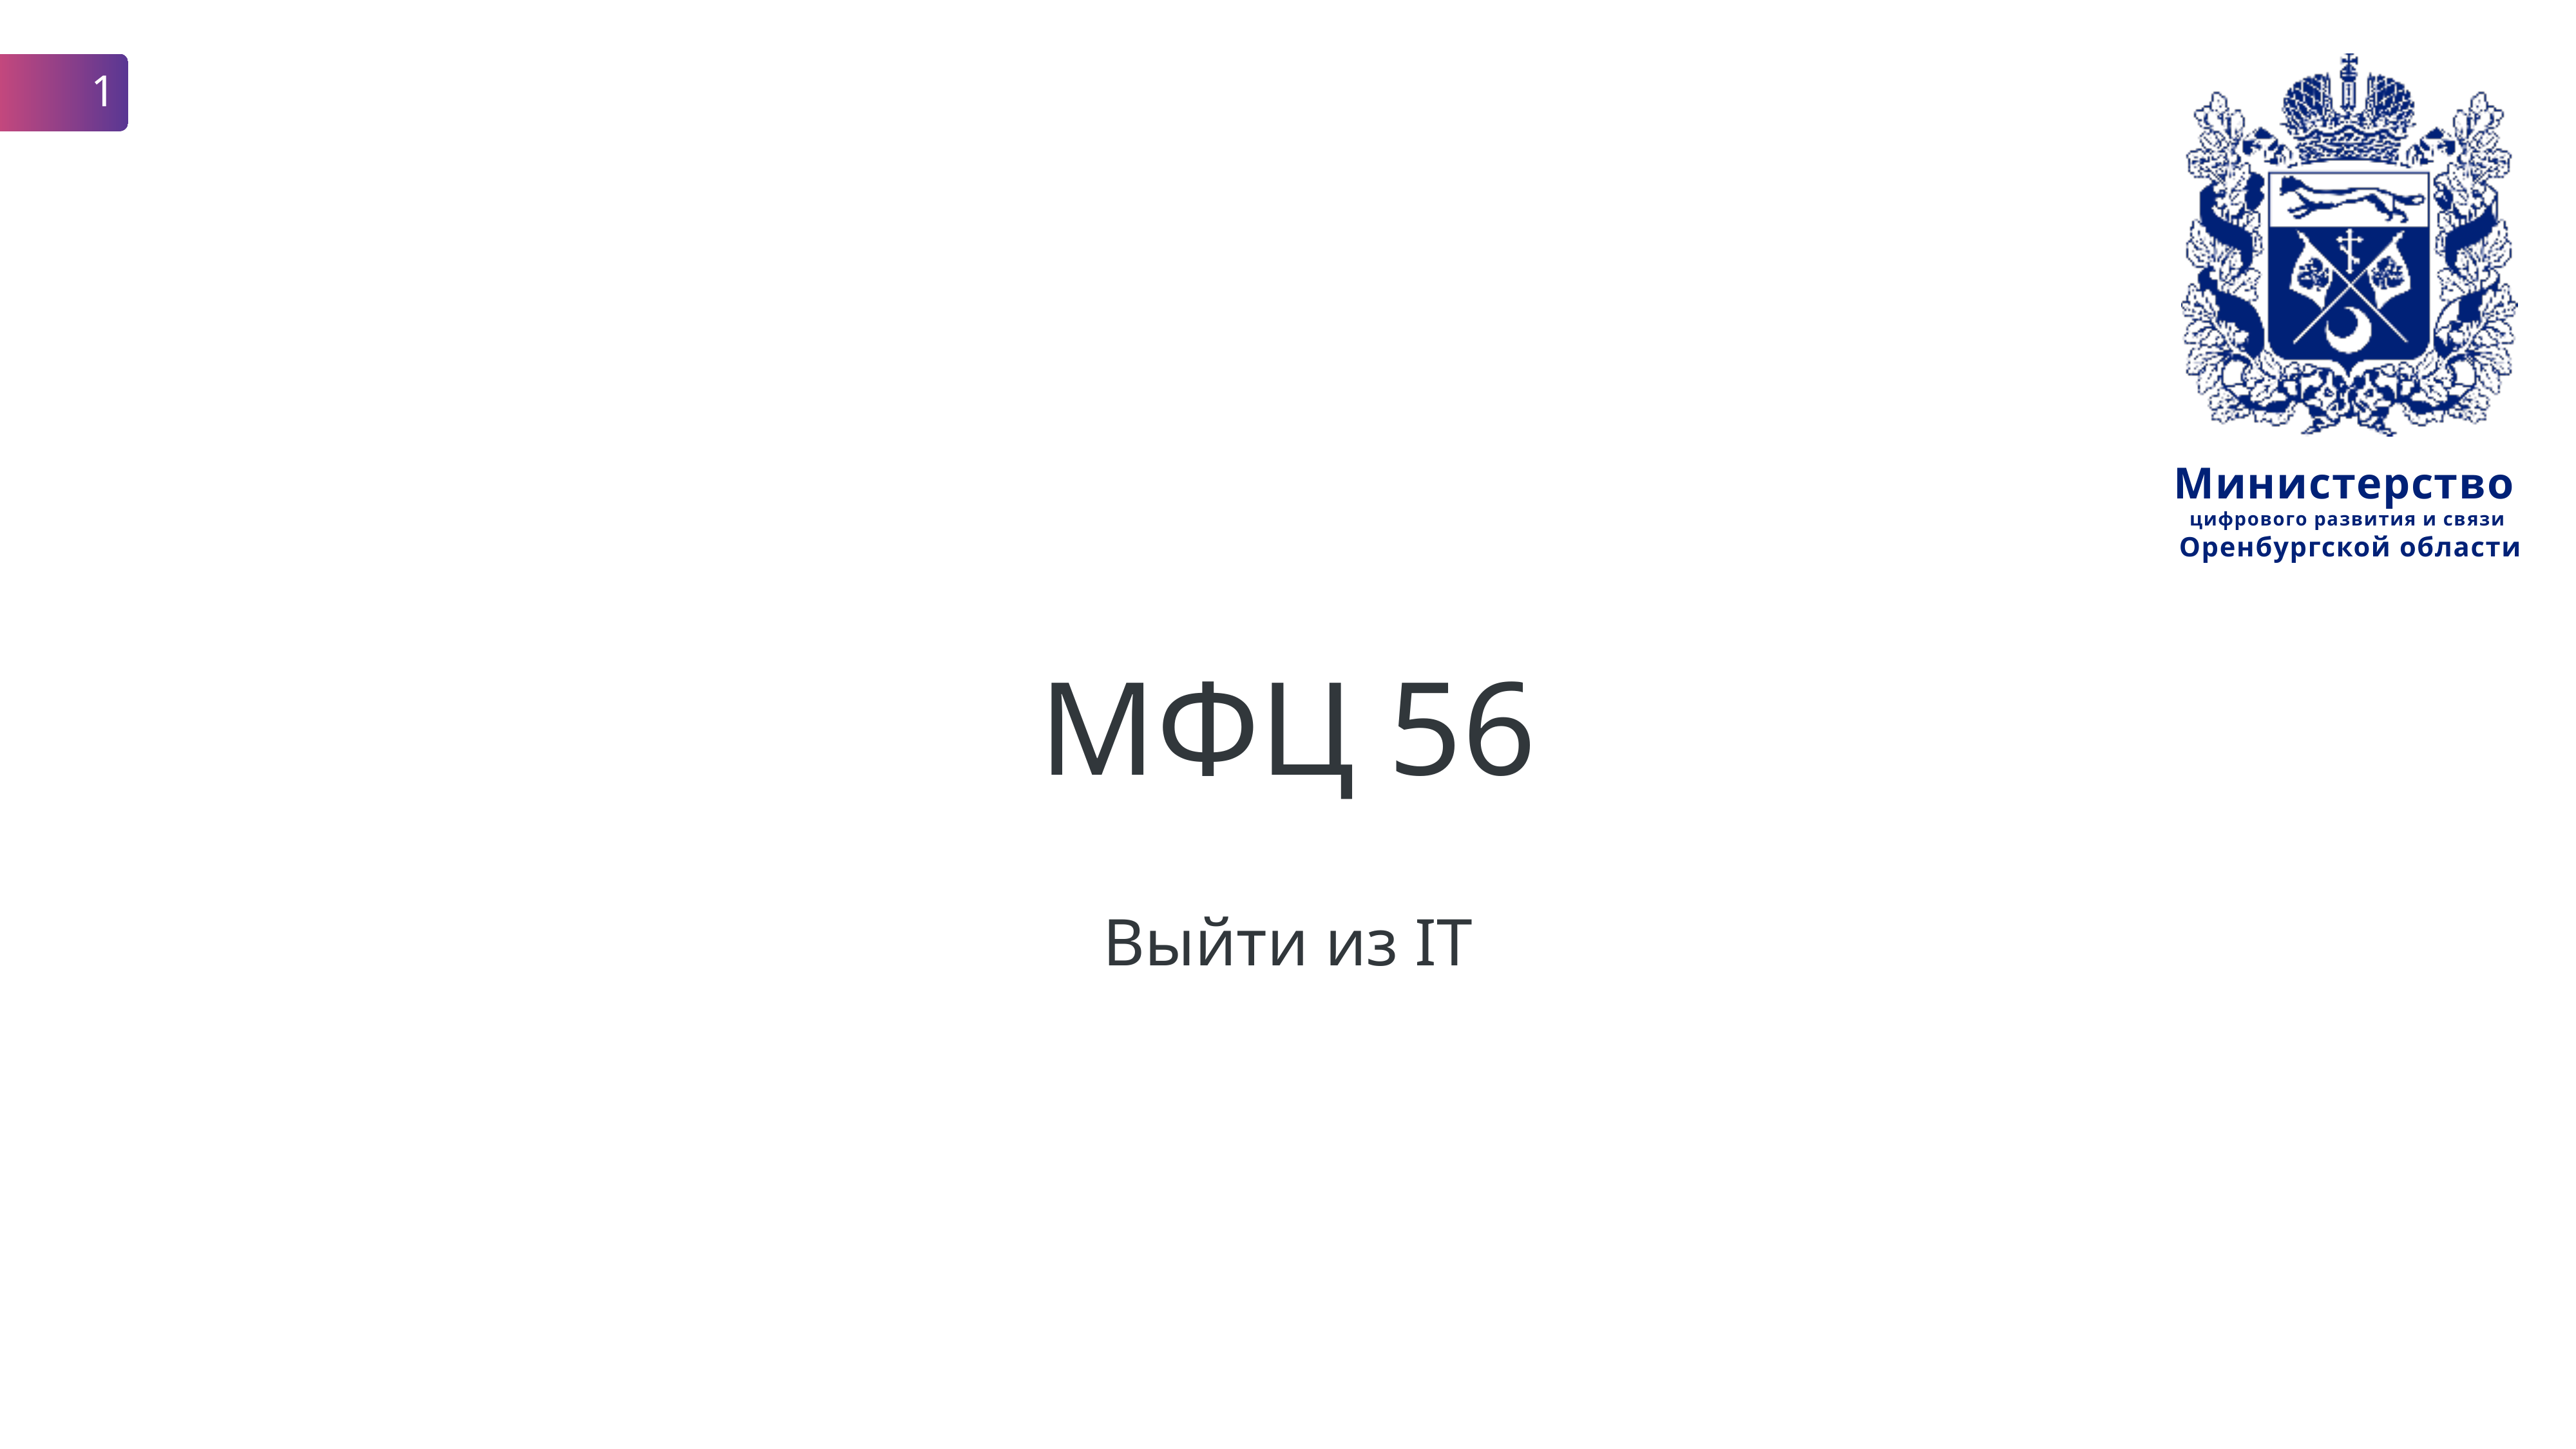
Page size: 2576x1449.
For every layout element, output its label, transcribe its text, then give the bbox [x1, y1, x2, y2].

slide_number 1 [0, 53, 129, 131]
text_box Министерство цифрового развития и связи Оренбургской области [2124, 451, 2576, 567]
text_box МФЦ 56 [591, 641, 1985, 806]
picture [2181, 53, 2518, 437]
text_box Выйти из IT [591, 896, 1985, 984]
